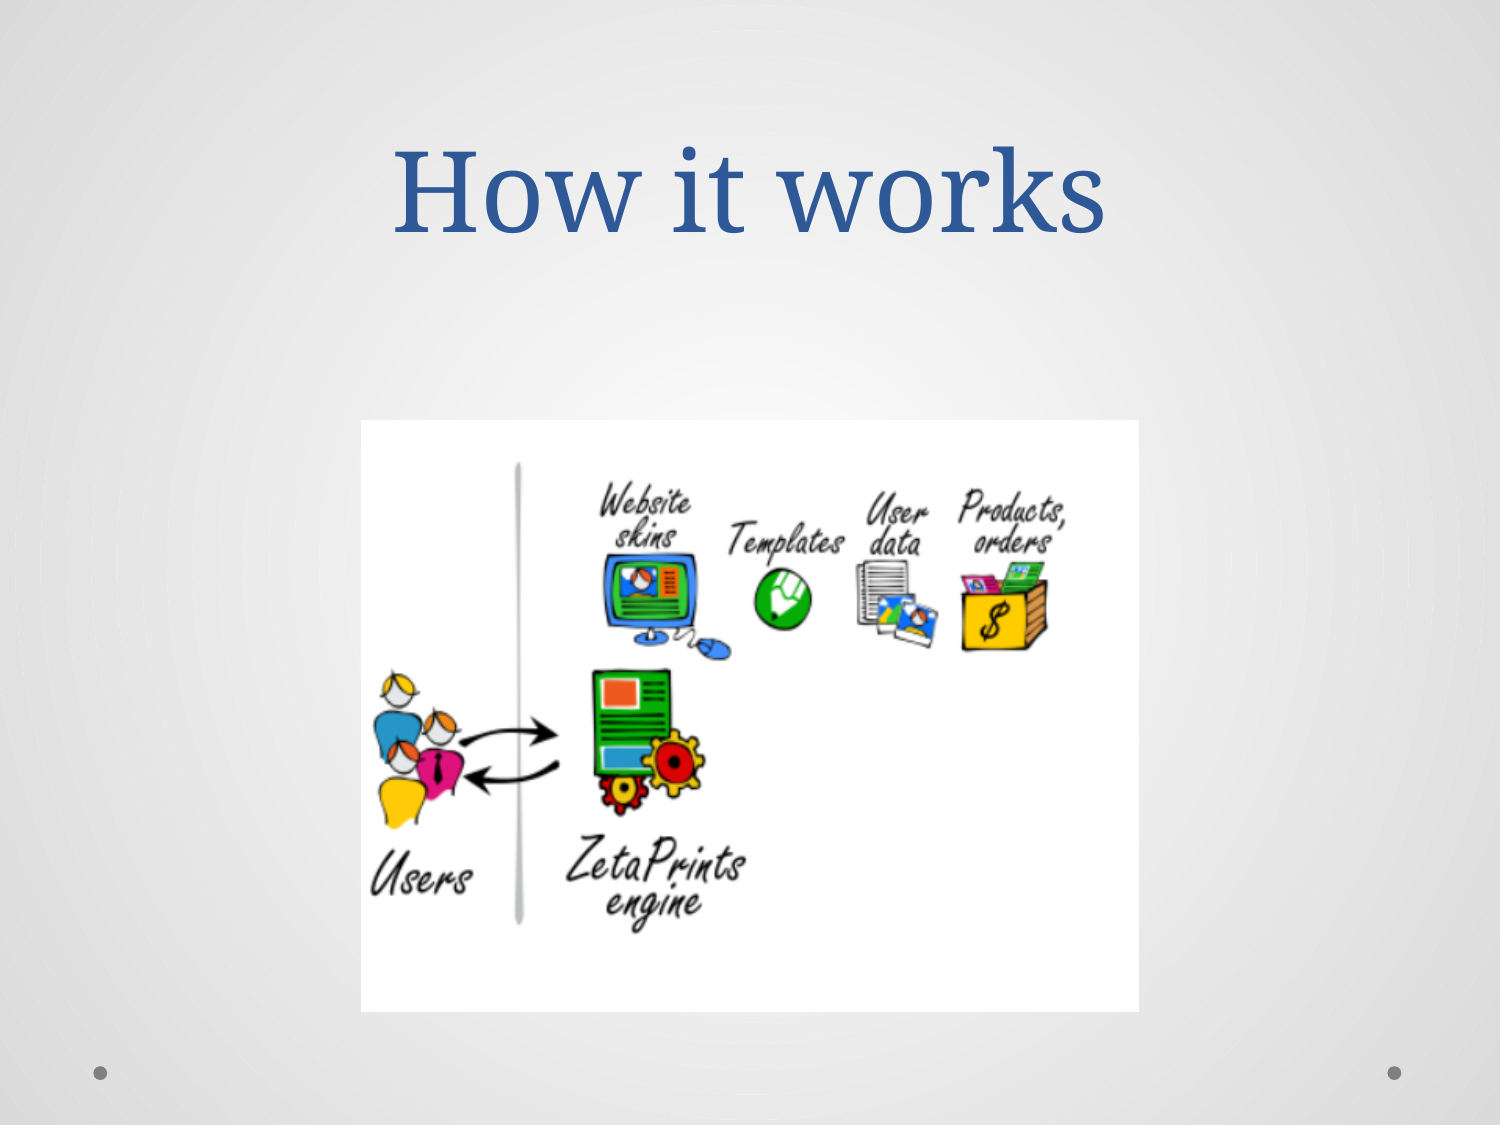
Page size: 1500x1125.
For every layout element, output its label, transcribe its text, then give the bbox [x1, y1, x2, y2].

title How it works [75, 0, 1425, 263]
picture [361, 420, 1139, 1012]
